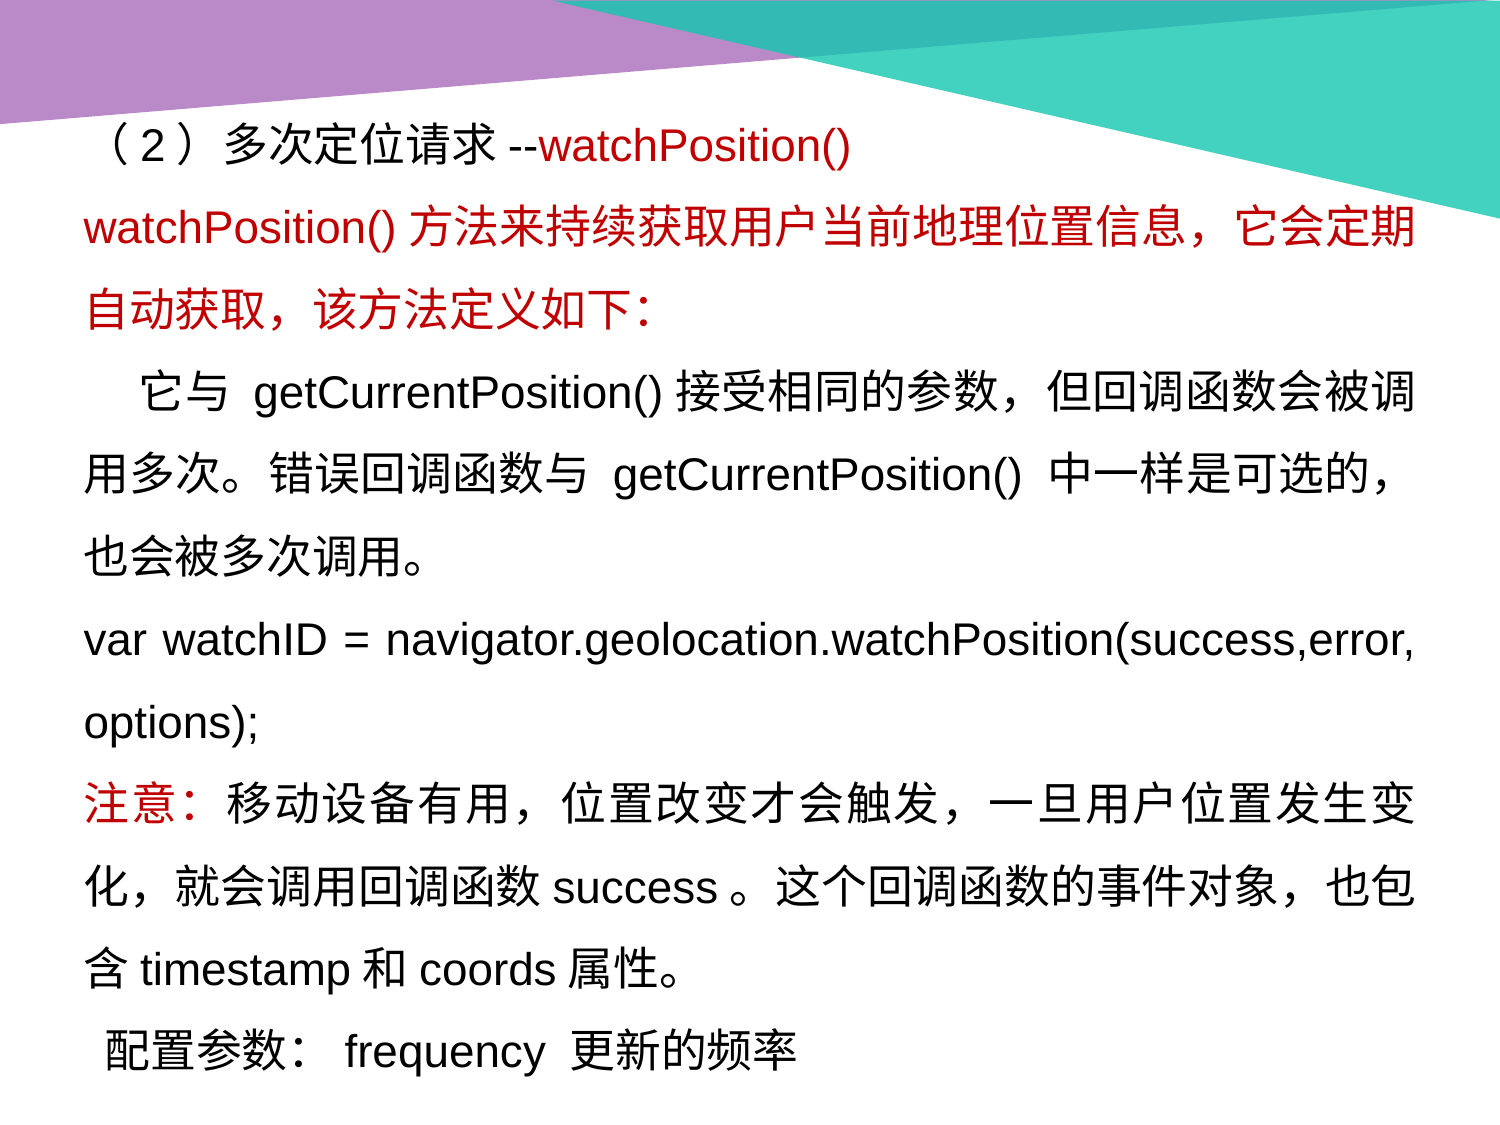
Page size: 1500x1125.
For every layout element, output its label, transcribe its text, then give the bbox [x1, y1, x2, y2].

list （2）多次定位请求--watchPosition() watchPosition()方法来持续获取用户当前地理位置信息，它会定期自动获取，该方法定义如下： 它与 getCurrentPosition()接受相同的参数，但回调函数会被调用多次。错误回调函数与 getCurrentPosition() 中一样是可选的，也会被多次调用。 var watchID = navigator.geolocation.watchPosition(success,error, options); 注意：移动设备有用，位置改变才会触发，一旦用户位置发生变化，就会调用回调函数success。这个回调函数的事件对象，也包含timestamp和coords属性。 配置参数：frequency 更新的频率 [68, 80, 1432, 1090]
